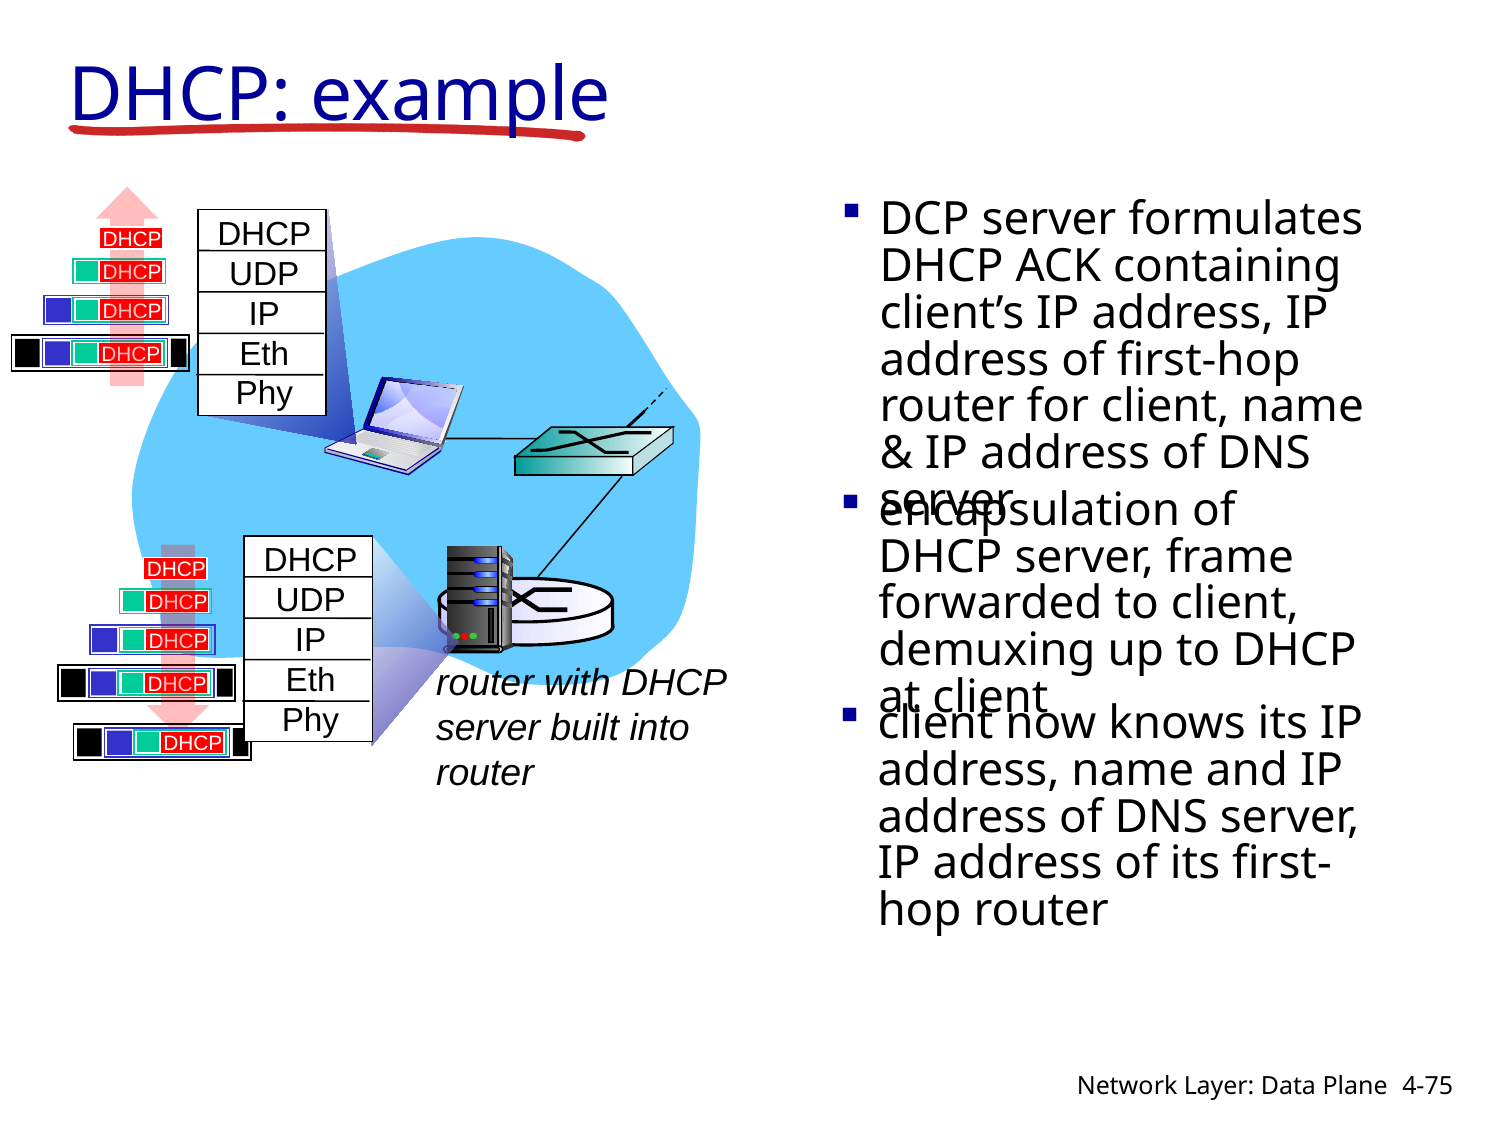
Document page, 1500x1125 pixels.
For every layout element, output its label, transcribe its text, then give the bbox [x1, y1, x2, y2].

list DCP server formulates DHCP ACK containing client’s IP address, IP address of first-hop router for client, name & IP address of DNS server [826, 190, 1389, 449]
text_box client now knows its IP address, name and IP address of DNS server, IP address of its first-hop router [824, 693, 1386, 918]
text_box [324, 376, 465, 478]
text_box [73, 722, 252, 763]
picture [65, 118, 591, 148]
title DHCP: example [53, 12, 768, 168]
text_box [514, 426, 674, 476]
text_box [131, 548, 222, 589]
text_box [195, 204, 357, 445]
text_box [242, 530, 459, 747]
slide_number 4-75 [1386, 1061, 1480, 1108]
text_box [57, 544, 236, 737]
text_box router with DHCP server built into router [421, 650, 752, 801]
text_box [11, 186, 190, 387]
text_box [462, 546, 514, 653]
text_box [518, 578, 614, 646]
text_box encapsulation of DHCP server, frame forwarded to client, demuxing up to DHCP at client [825, 480, 1387, 705]
text_box [131, 237, 701, 650]
footer Network Layer: Data Plane [1045, 1062, 1404, 1102]
